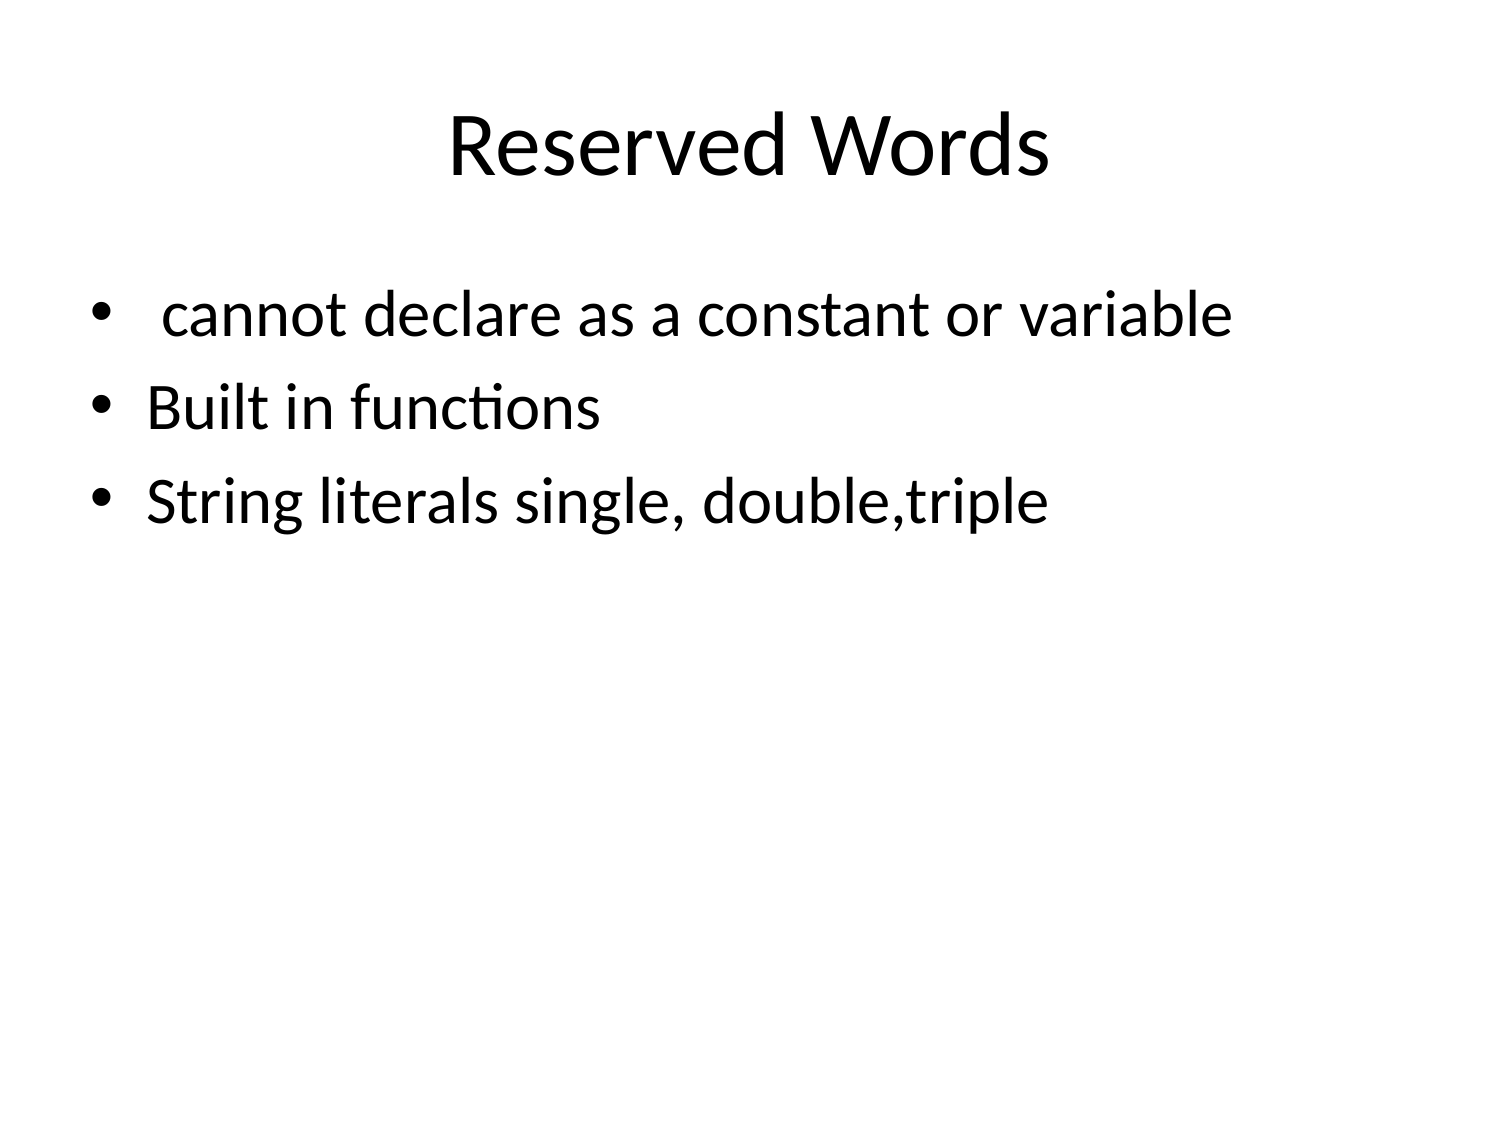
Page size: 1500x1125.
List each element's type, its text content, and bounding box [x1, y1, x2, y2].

text_box Reserved Words [75, 45, 1425, 233]
text_box cannot declare as a constant or variable Built in functions String literals single, double,triple [75, 262, 1425, 1005]
